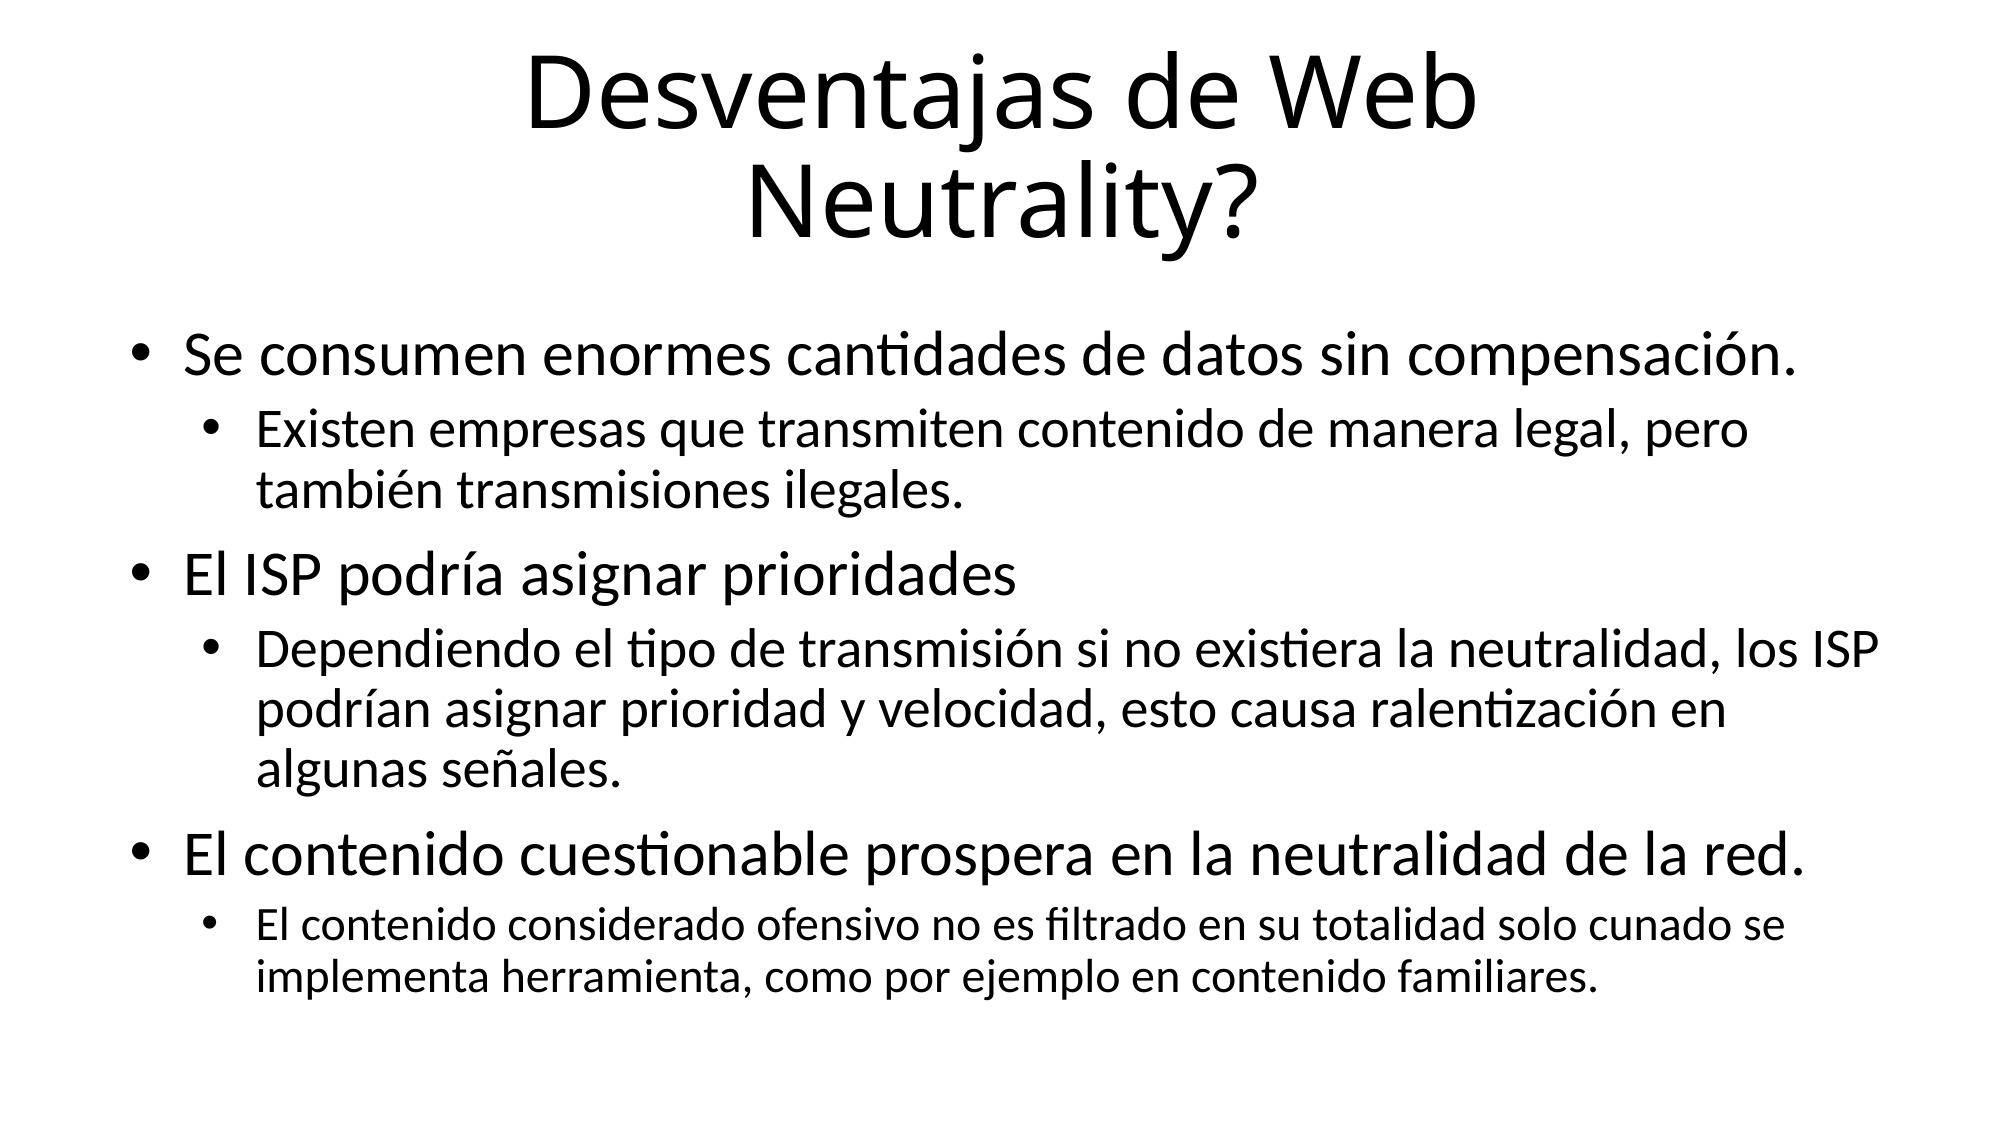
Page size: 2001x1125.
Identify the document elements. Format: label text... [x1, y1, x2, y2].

subtitle Se consumen enormes cantidades de datos sin compensación. Existen empresas que transmiten contenido de manera legal, pero también transmisiones ilegales. El ISP podría asignar prioridades Dependiendo el tipo de transmisión si no existiera la neutralidad, los ISP podrían asignar prioridad y velocidad, esto causa ralentización en algunas señales. El contenido cuestionable prospera en la neutralidad de la red. El contenido considerado ofensivo no es filtrado en su totalidad solo cunado se implementa herramienta, como por ejemplo en contenido familiares. [114, 313, 1911, 1014]
title Desventajas de Web Neutrality? [251, 32, 1752, 313]
